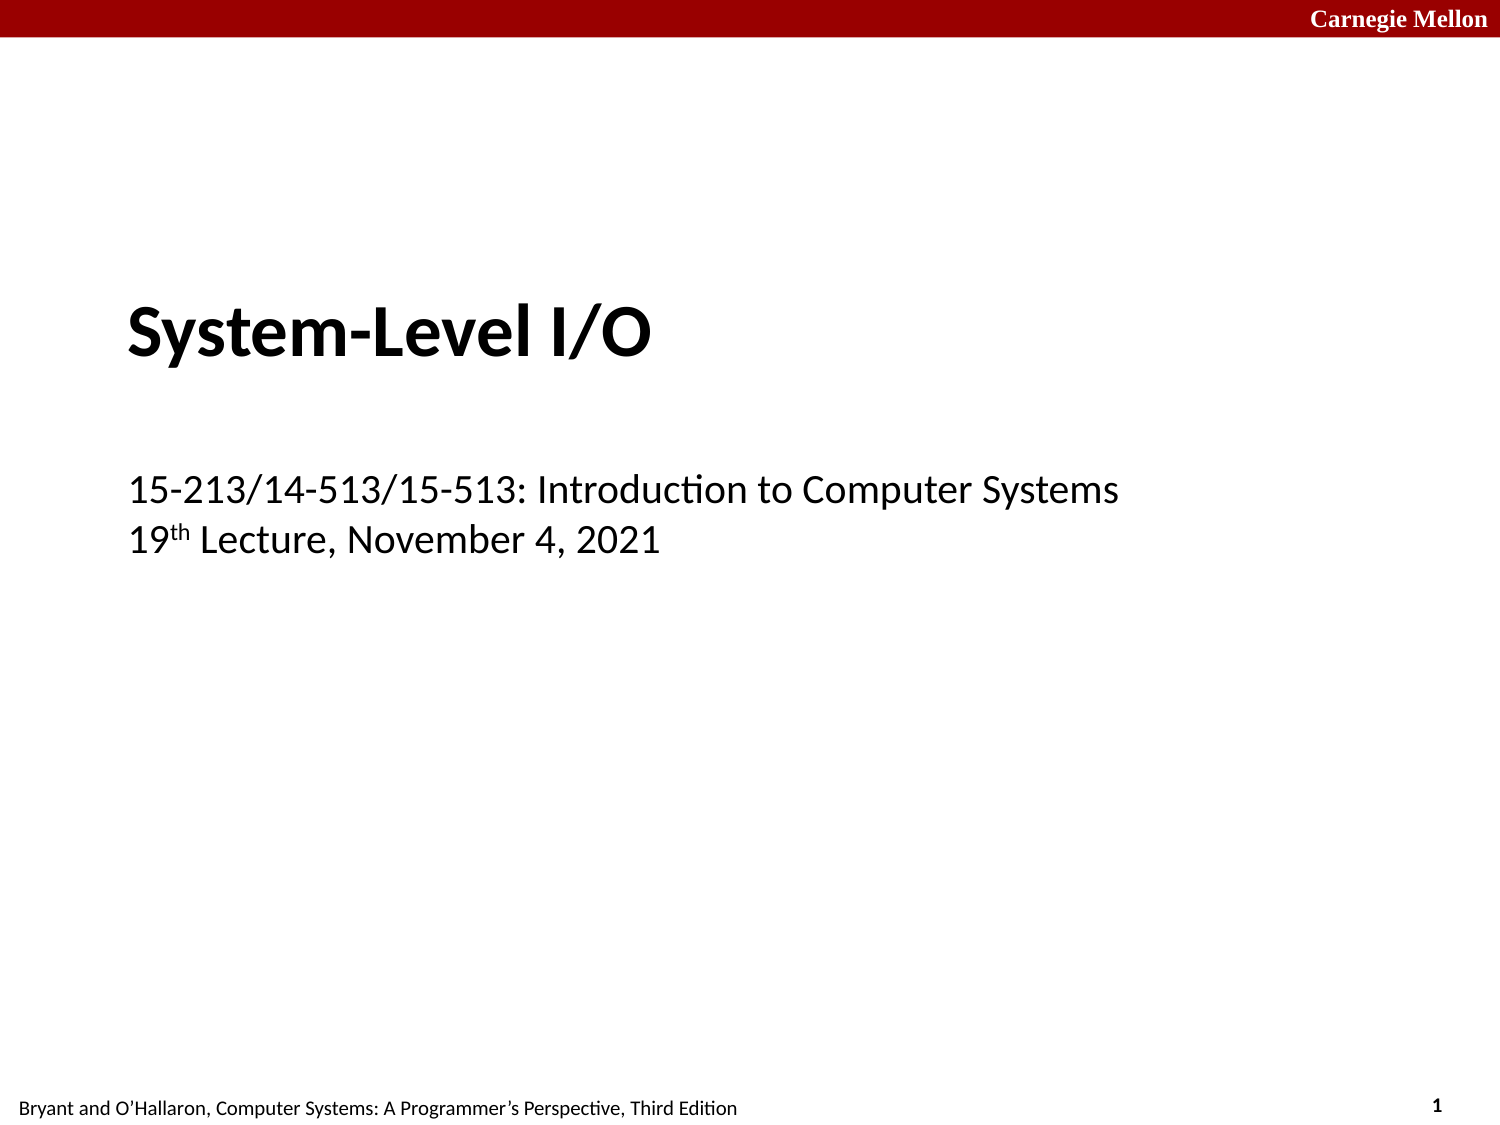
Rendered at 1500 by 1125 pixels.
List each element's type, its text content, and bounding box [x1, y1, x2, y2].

title System-Level I/O 15-213/14-513/15-513: Introduction to Computer Systems 19th Lecture, November 4, 2021 [112, 279, 1388, 563]
